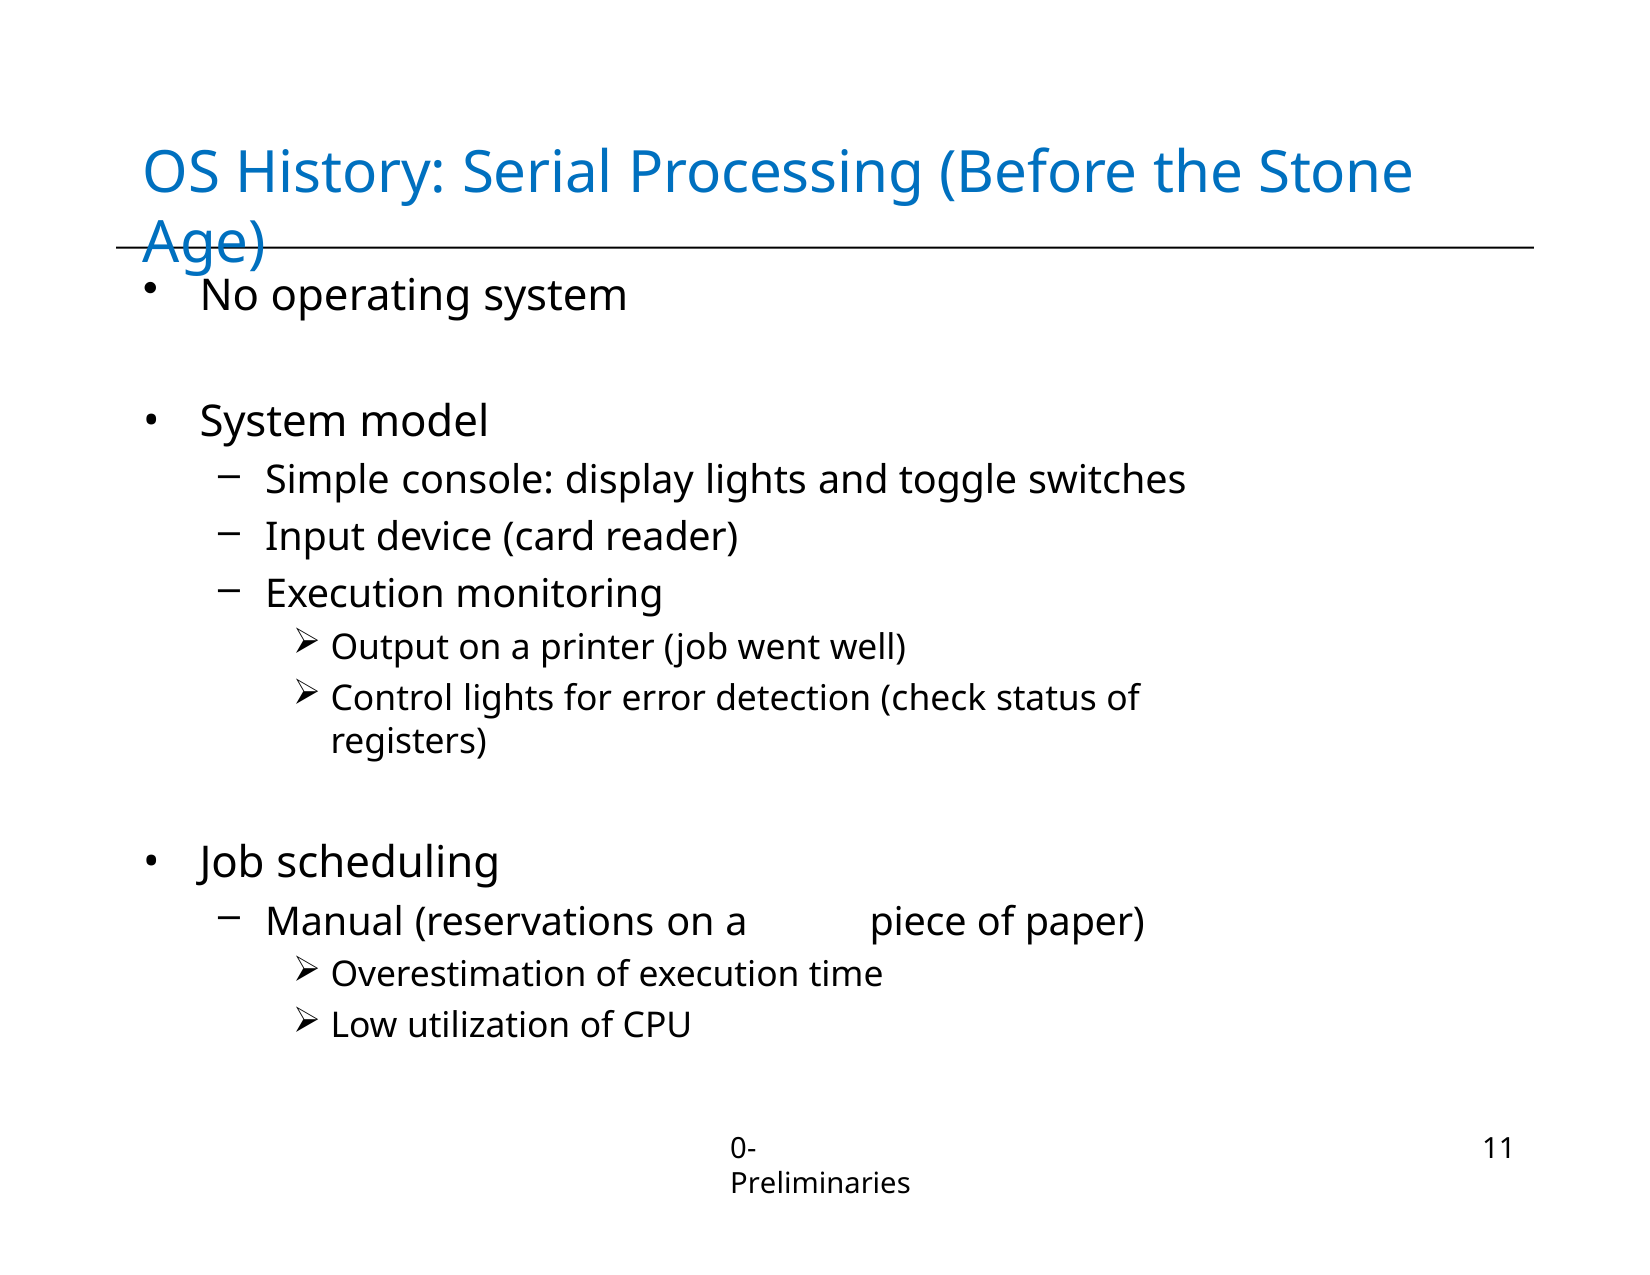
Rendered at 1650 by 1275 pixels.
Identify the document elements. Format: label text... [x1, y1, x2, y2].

text_box No operating system System model Simple console: display lights and toggle switches Input device (card reader) Execution monitoring Output on a printer (job went well) Control lights for error detection (check status of registers) Job scheduling Manual (reservations on a piece of paper) Overestimation of execution time Low utilization of CPU [141, 264, 1256, 1045]
title OS History: Serial Processing (Before the Stone Age) [140, 132, 1502, 348]
footer 0-Preliminaries [728, 1127, 923, 1275]
text_box 11 [1480, 1127, 1521, 1165]
